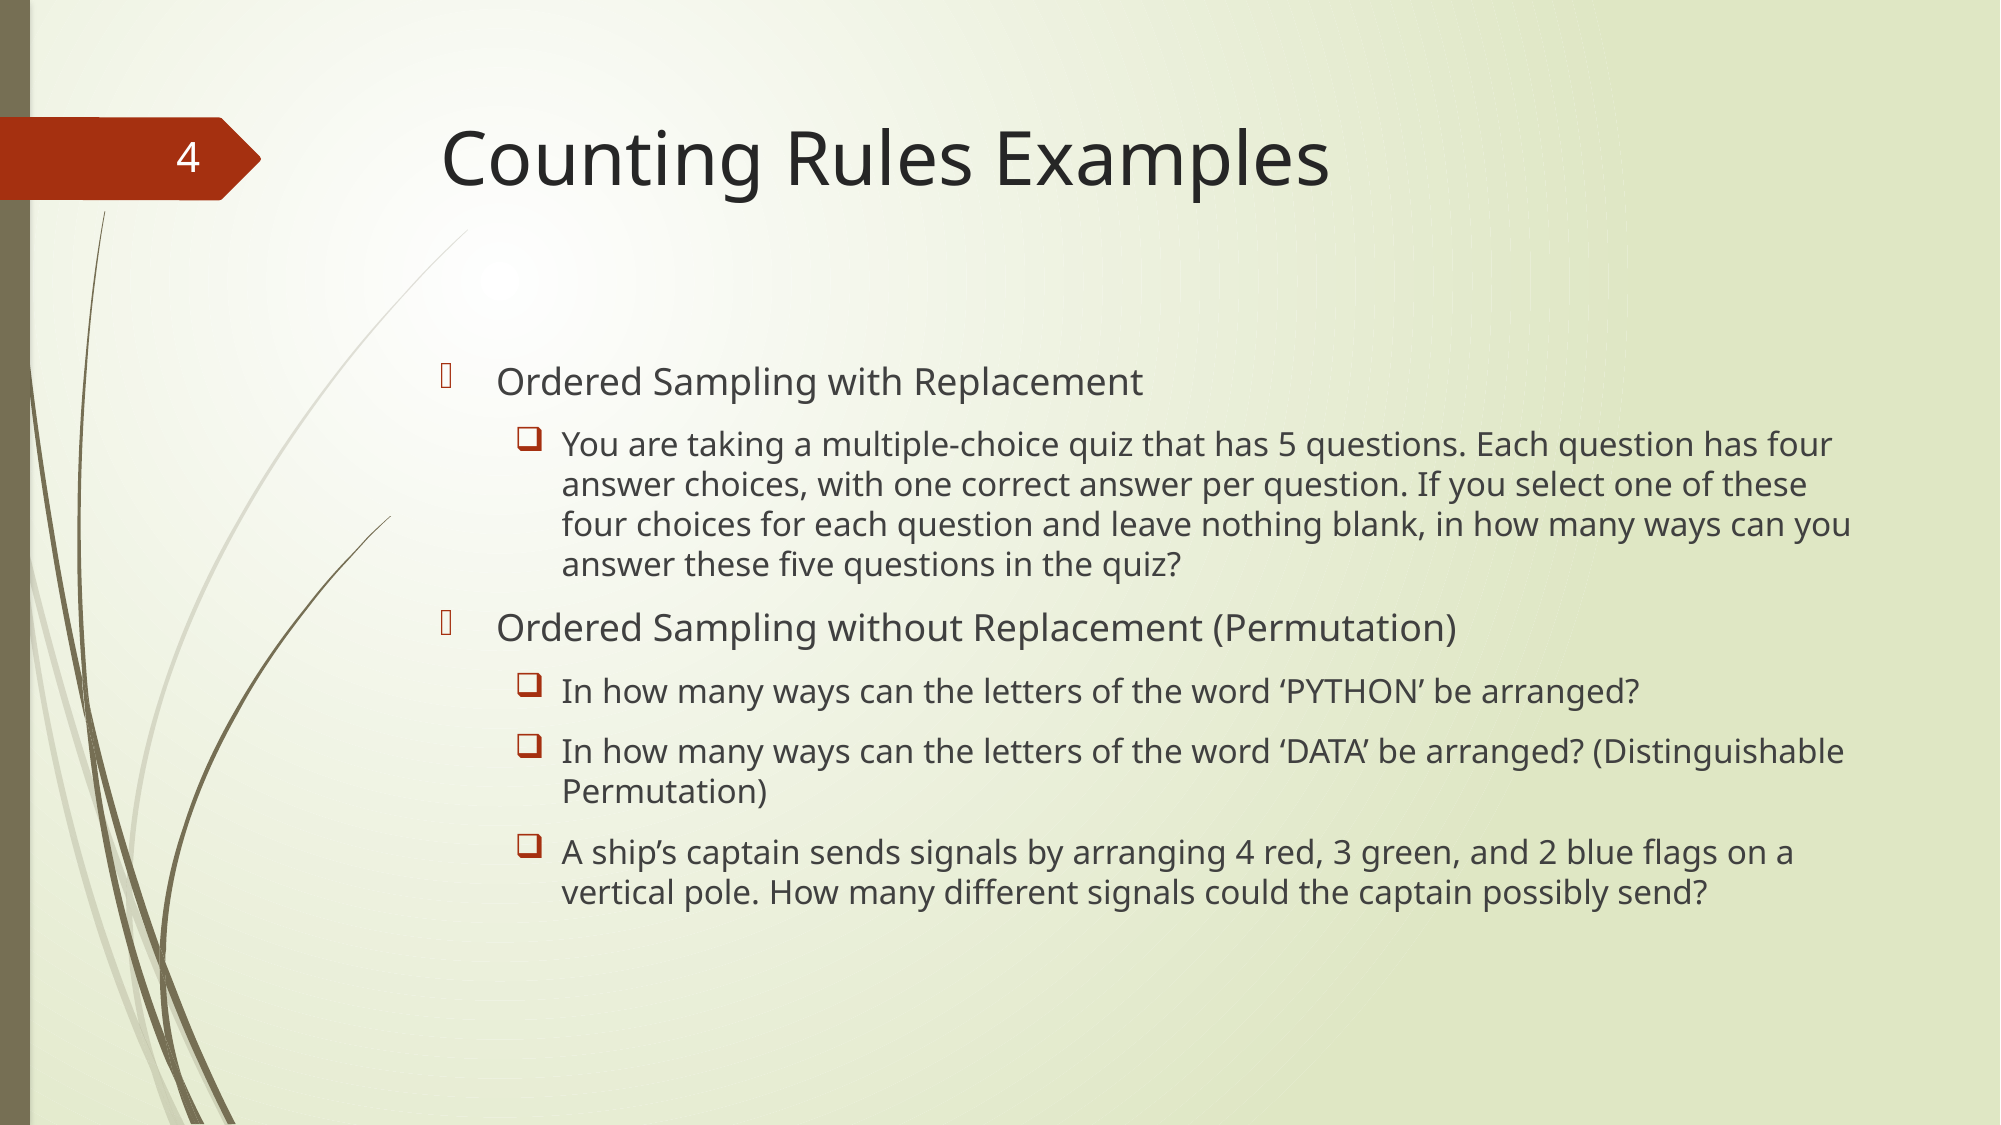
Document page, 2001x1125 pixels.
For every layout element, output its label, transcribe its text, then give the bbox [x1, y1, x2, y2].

title Counting Rules Examples [425, 102, 1888, 313]
list Ordered Sampling with Replacement You are taking a multiple-choice quiz that has 5 questions. Each question has four answer choices, with one correct answer per question. If you select one of these four choices for each question and leave nothing blank, in how many ways can you answer these five questions in the quiz? Ordered Sampling without Replacement (Permutation) In how many ways can the letters of the word ‘PYTHON’ be arranged? In how many ways can the letters of the word ‘DATA’ be arranged? (Distinguishable Permutation) A ship’s captain sends signals by arranging 4 red, 3 green, and 2 blue flags on a vertical pole. How many different signals could the captain possibly send? [424, 350, 1888, 970]
slide_number 4 [87, 129, 216, 190]
